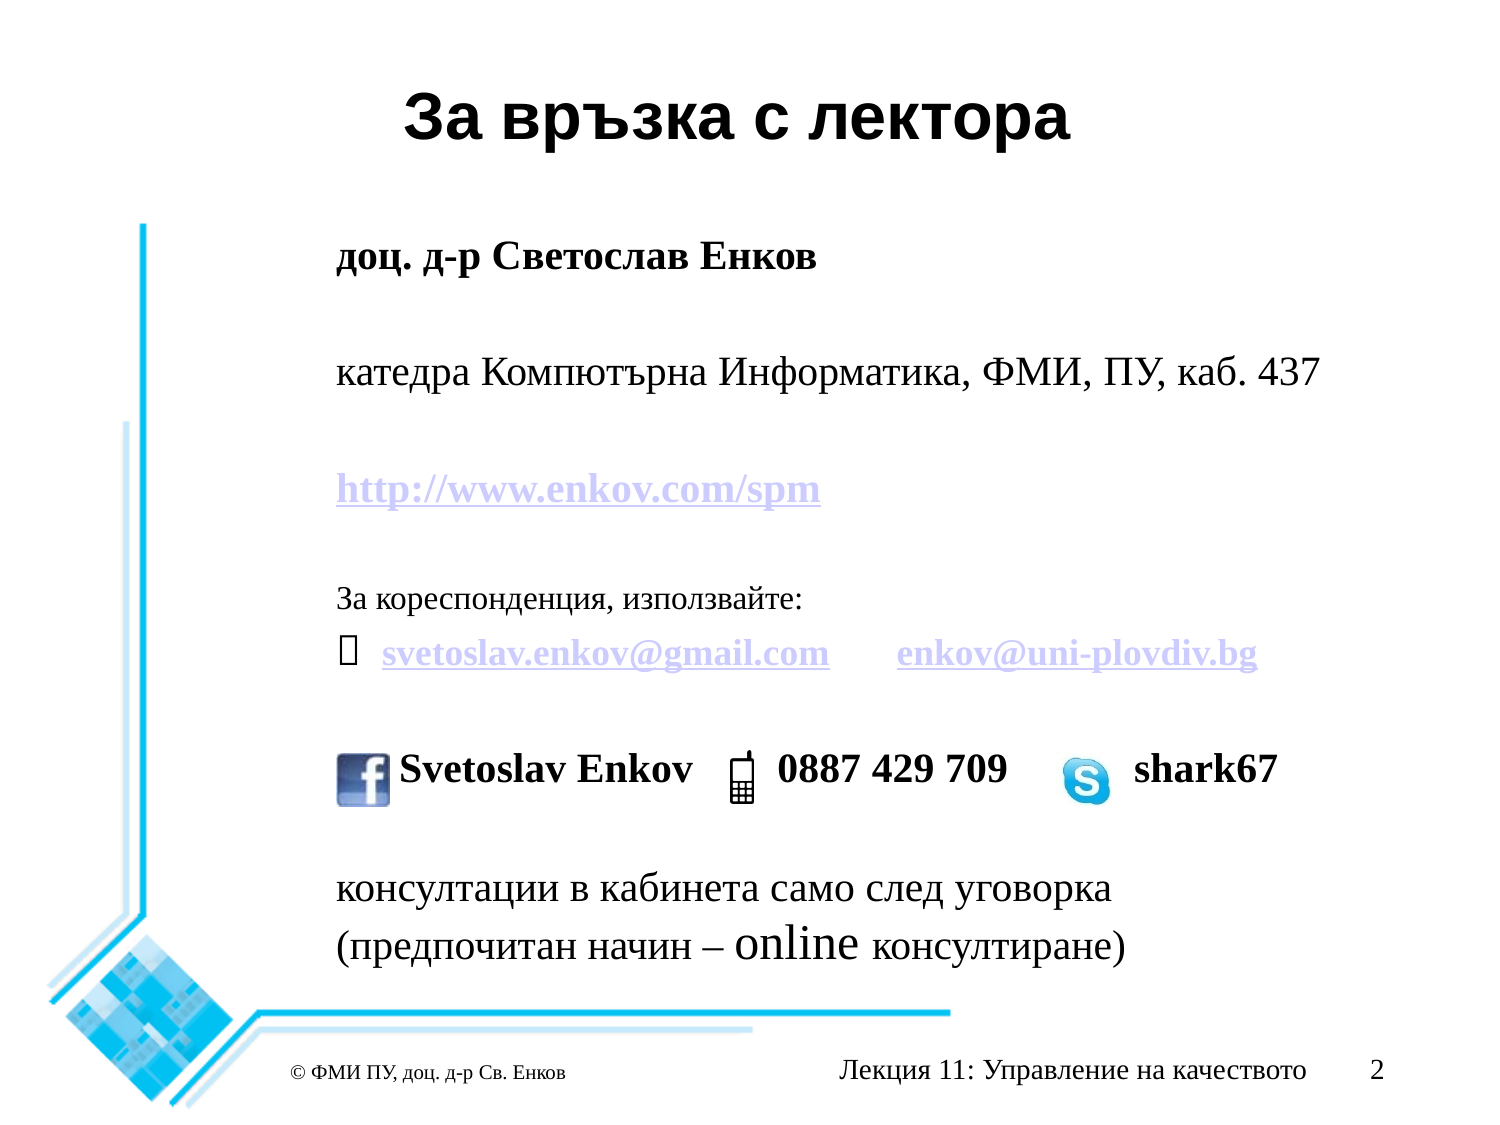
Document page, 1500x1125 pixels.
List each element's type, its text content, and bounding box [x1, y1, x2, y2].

slide_number © ФМИ ПУ, доц. д-р Св. Енков [275, 1050, 656, 1094]
slide_number 2 [1353, 1042, 1400, 1118]
title За връзка с лектора [62, 37, 1413, 188]
picture [1056, 751, 1116, 811]
picture [35, 212, 963, 1122]
picture [336, 753, 391, 807]
list доц. д-р Светослав Енков катедра Компютърна Информатика, ФМИ, ПУ, каб. 437 http://www.enkov.com/spm За кореспонденция, използвайте:  svetoslav.enkov@gmail.com enkov@uni-plovdiv.bg Svetoslav Enkov 0887 429 709 shark67 консултации в кабинета само след уговорка (предпочитан начин – online консултиране) [171, 220, 1409, 1008]
picture [729, 750, 754, 805]
footer Лекция 11: Управление на качеството [794, 1042, 1353, 1118]
